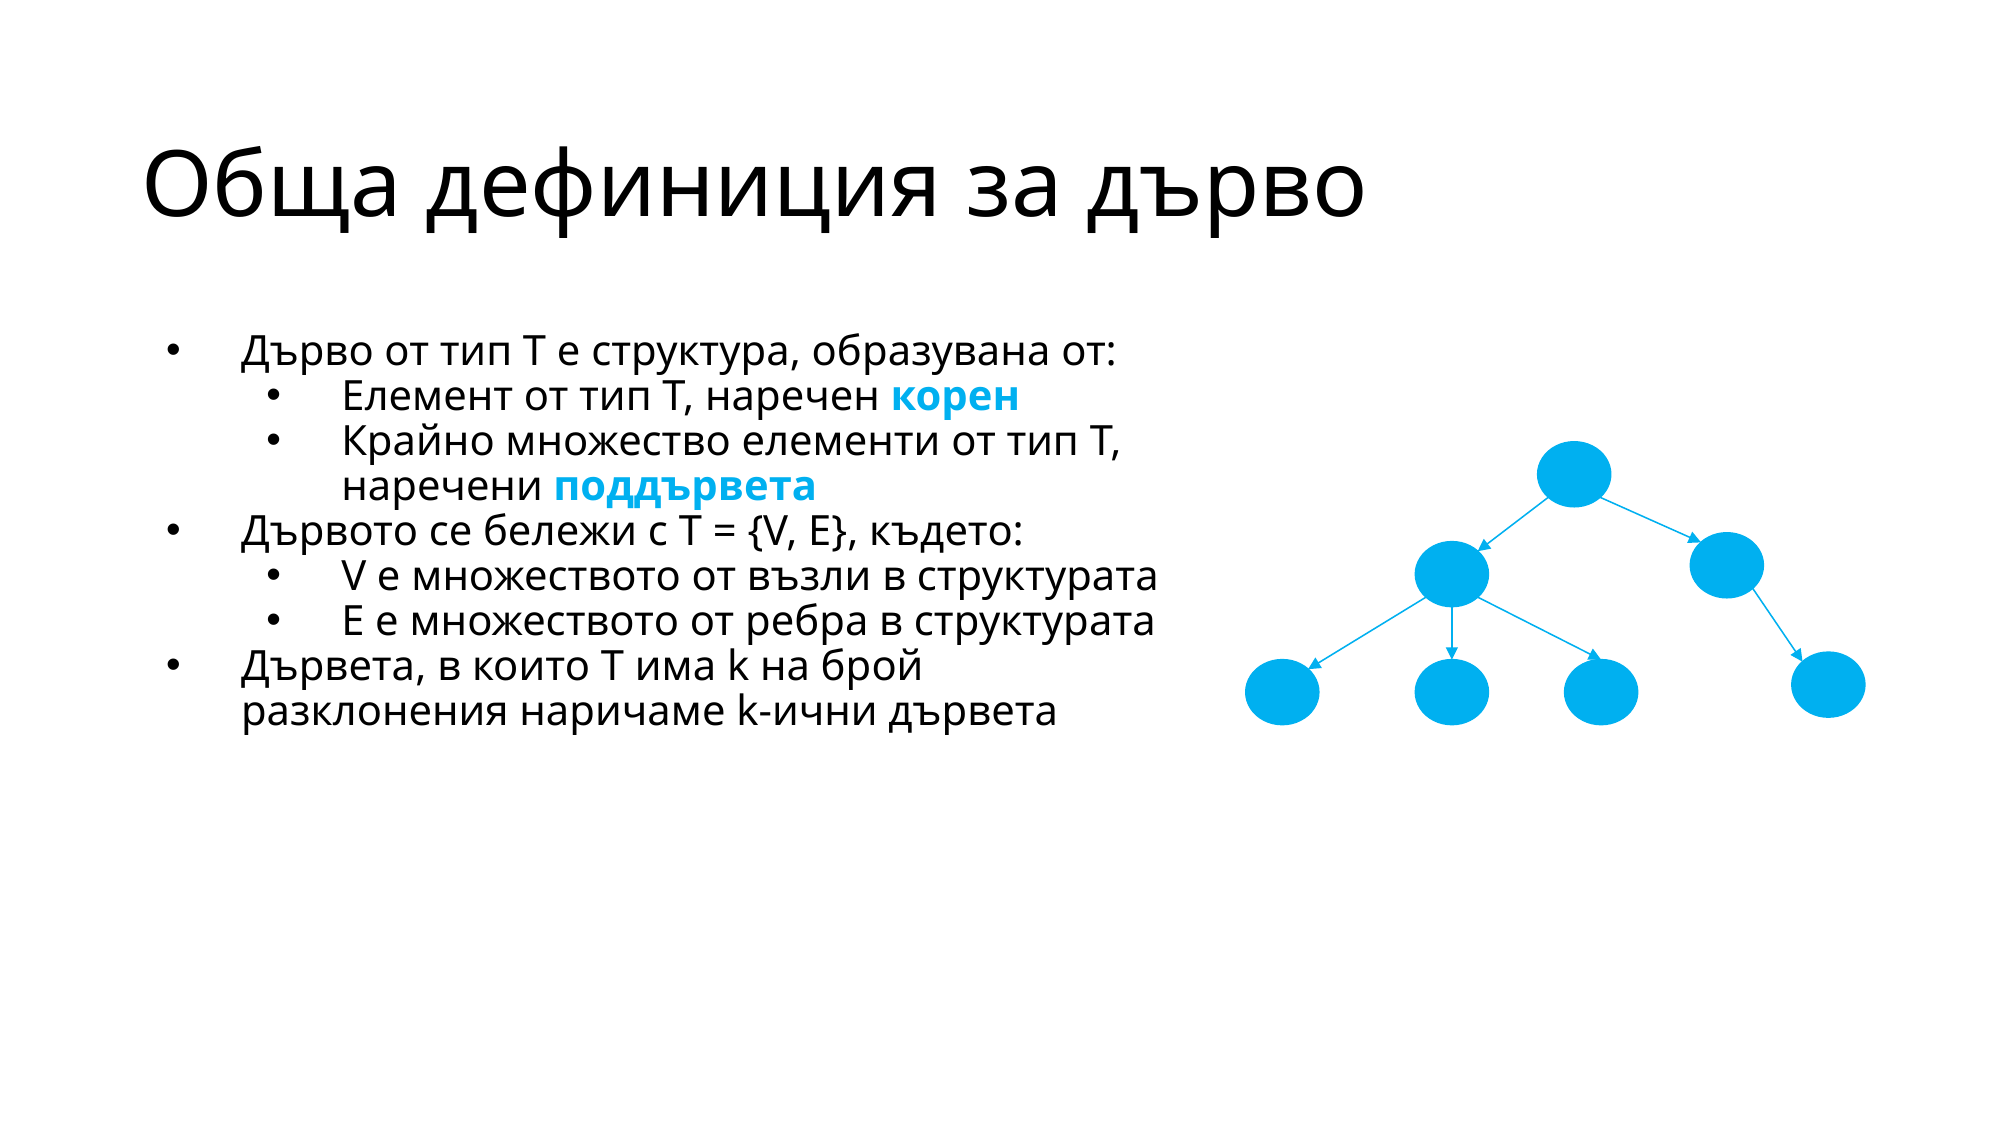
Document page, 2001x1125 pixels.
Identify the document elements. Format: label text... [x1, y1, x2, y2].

text_box [1791, 652, 1865, 718]
text_box [1537, 441, 1611, 507]
text_box [1690, 532, 1764, 598]
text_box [1599, 497, 1701, 543]
title Обща дефиниция за дърво [123, 123, 1773, 250]
list Дърво от тип Т е структура, образувана от: Елемент от тип Т, наречен корен Крайно множество елементи от тип Т, наречени поддървета Дървото се бележи с T = {V, E}, където: V е множеството от възли в структурата E е множеството от ребра в структурата Дървета, в които T има k на брой разклонения наричаме k-ични дървета [123, 323, 1213, 1026]
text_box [1477, 597, 1602, 660]
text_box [1308, 597, 1427, 670]
text_box [1564, 659, 1638, 725]
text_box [1752, 588, 1803, 662]
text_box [1477, 497, 1549, 552]
text_box [1415, 541, 1489, 607]
text_box [1415, 659, 1489, 725]
text_box [1245, 659, 1319, 725]
